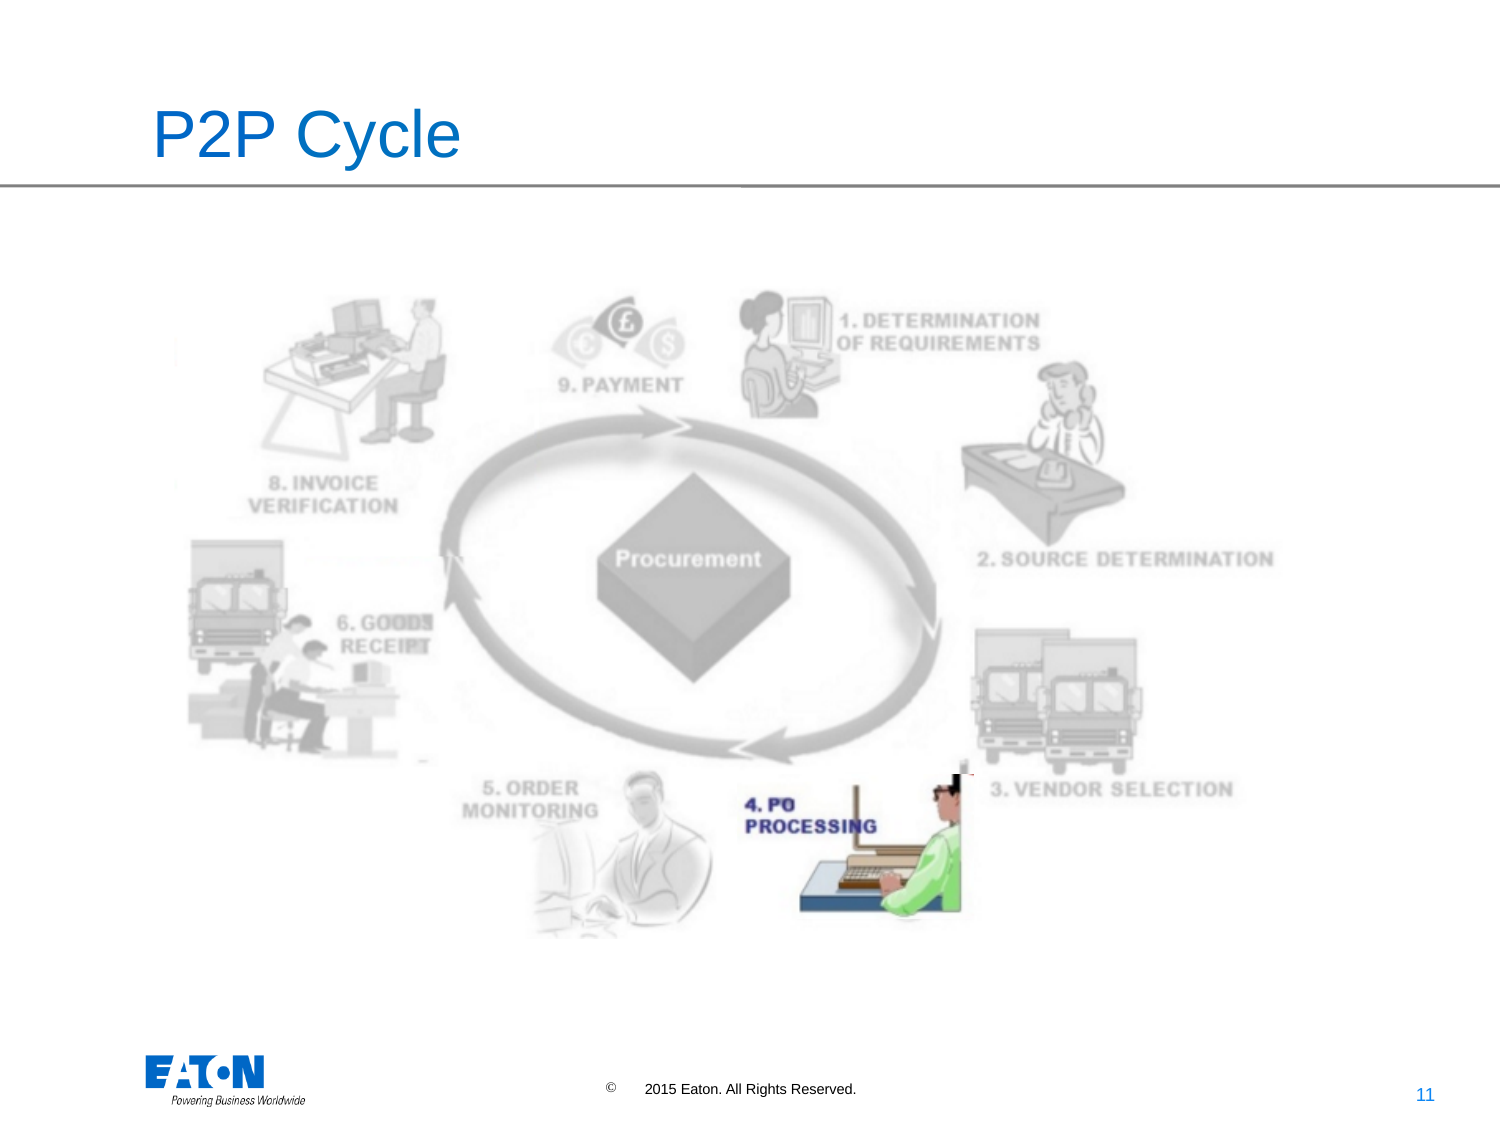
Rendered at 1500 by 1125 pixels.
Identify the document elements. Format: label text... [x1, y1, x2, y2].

title P2P Cycle [137, 0, 1438, 180]
picture [125, 1034, 325, 1125]
picture [174, 249, 1362, 940]
